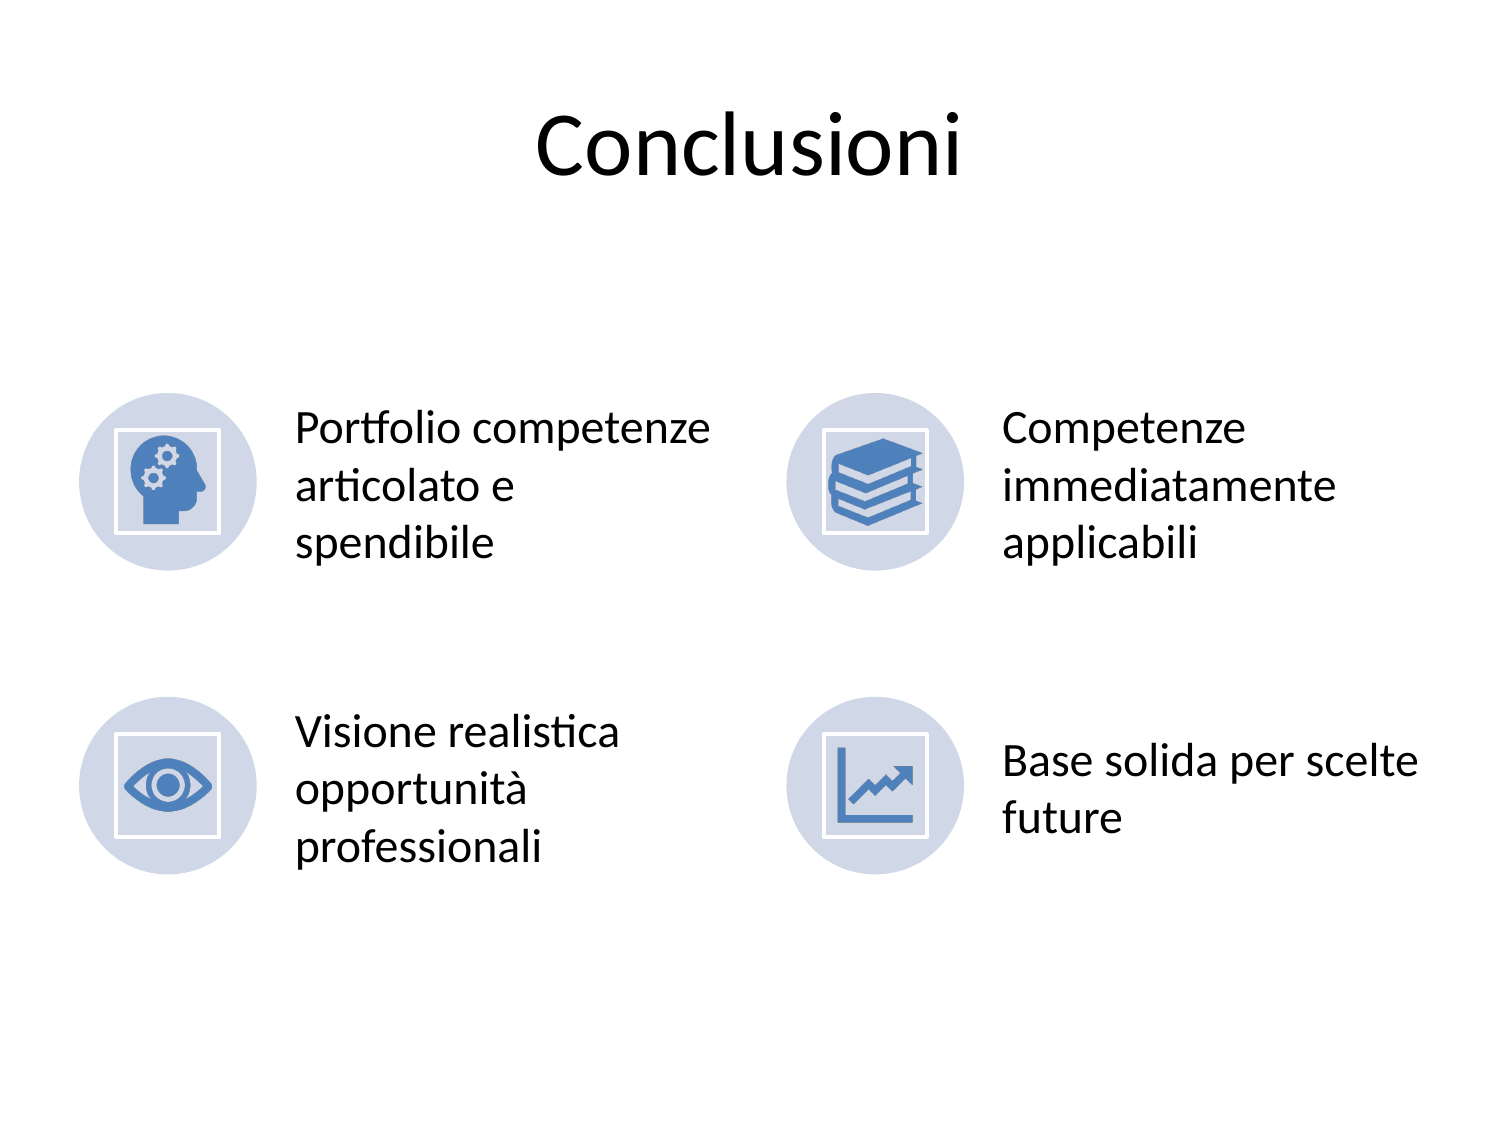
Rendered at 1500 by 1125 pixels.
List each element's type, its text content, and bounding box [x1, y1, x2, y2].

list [74, 262, 1426, 1006]
title Conclusioni [75, 45, 1425, 233]
